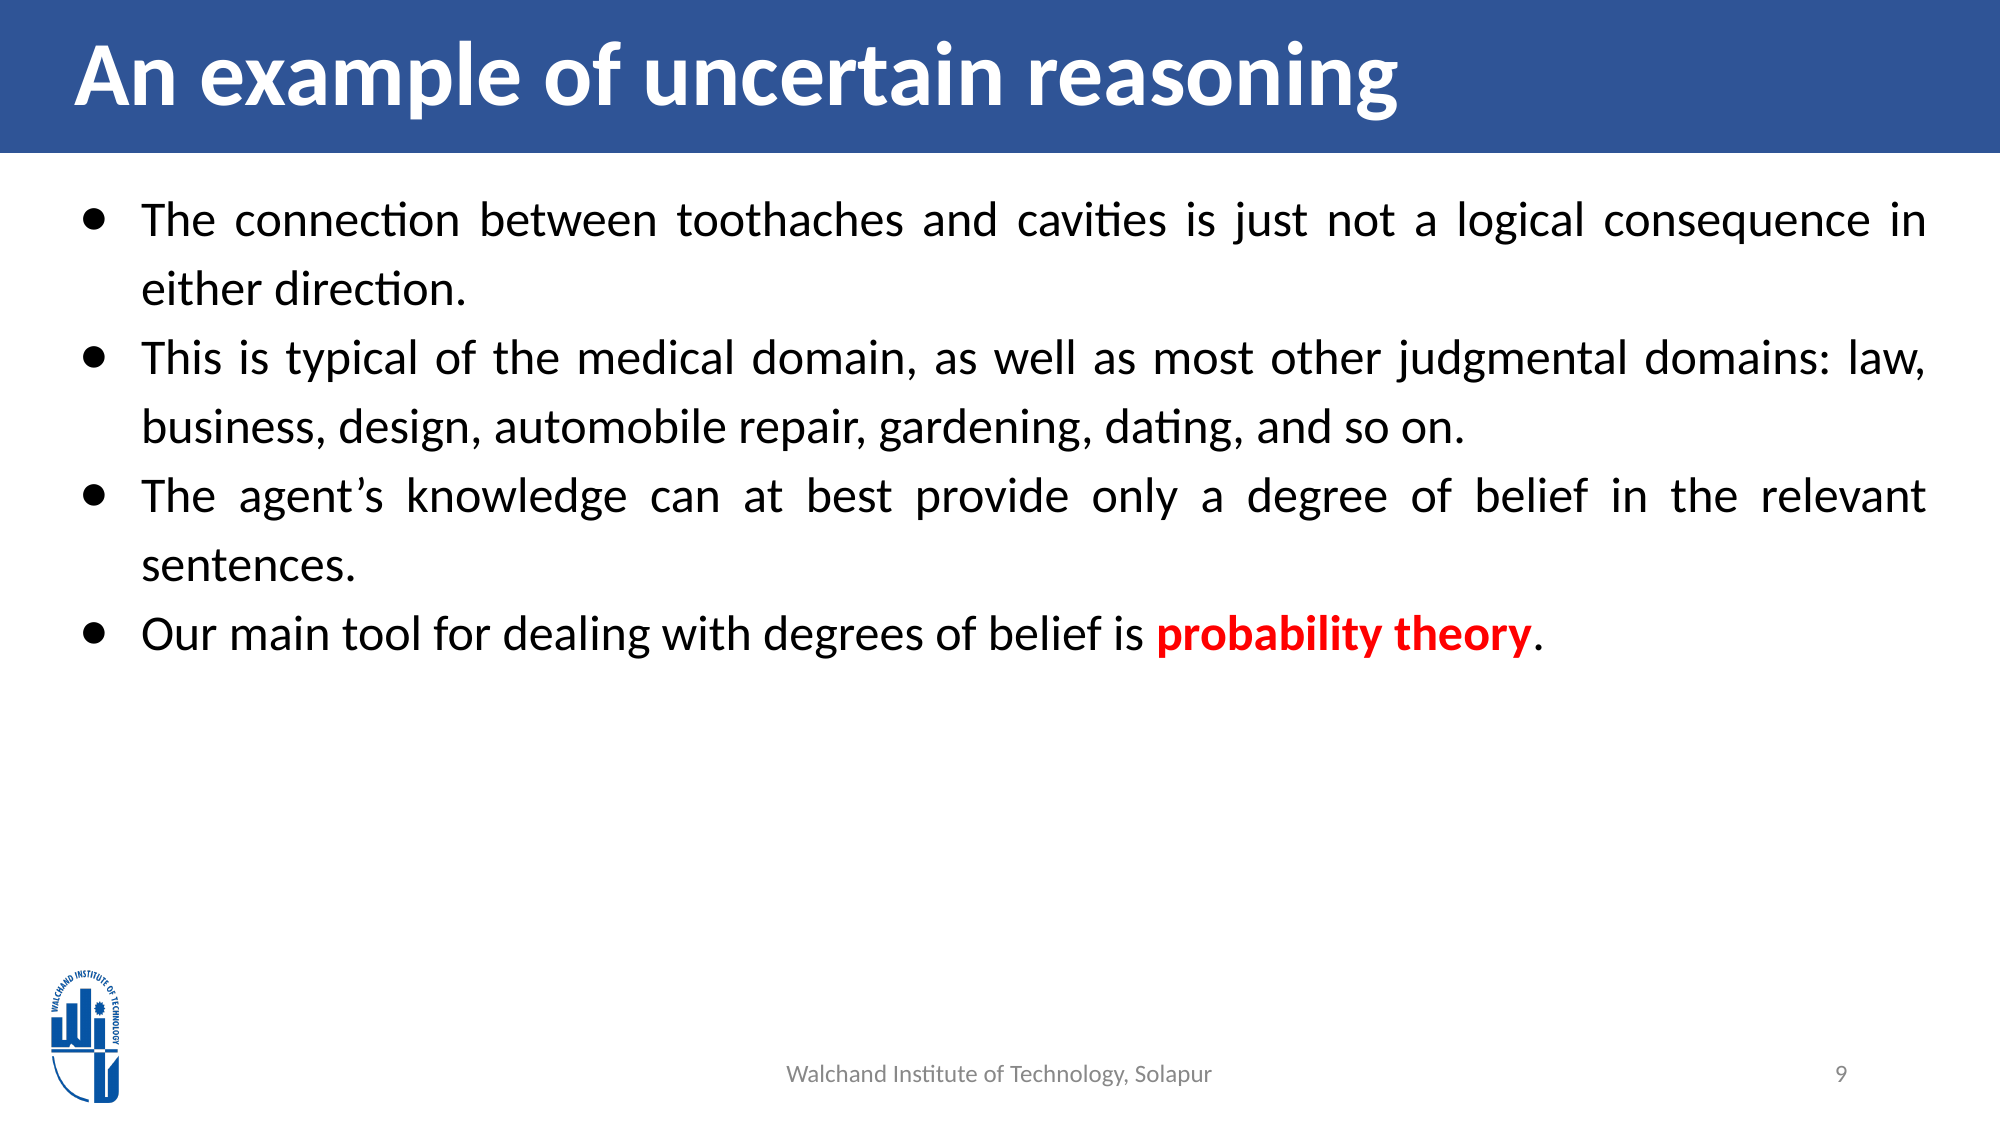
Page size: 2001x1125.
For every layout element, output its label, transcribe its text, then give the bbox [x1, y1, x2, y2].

picture [50, 970, 119, 1103]
title An example of uncertain reasoning [0, 0, 2000, 153]
footer Walchand Institute of Technology, Solapur [662, 1042, 1338, 1103]
list The connection between toothaches and cavities is just not a logical consequence in either direction. This is typical of the medical domain, as well as most other judgmental domains: law, business, design, automobile repair, gardening, dating, and so on. The agent’s knowledge can at best provide only a degree of belief in the relevant sentences. Our main tool for dealing with degrees of belief is probability theory. [51, 169, 1944, 1003]
slide_number 9 [1412, 1042, 1863, 1103]
